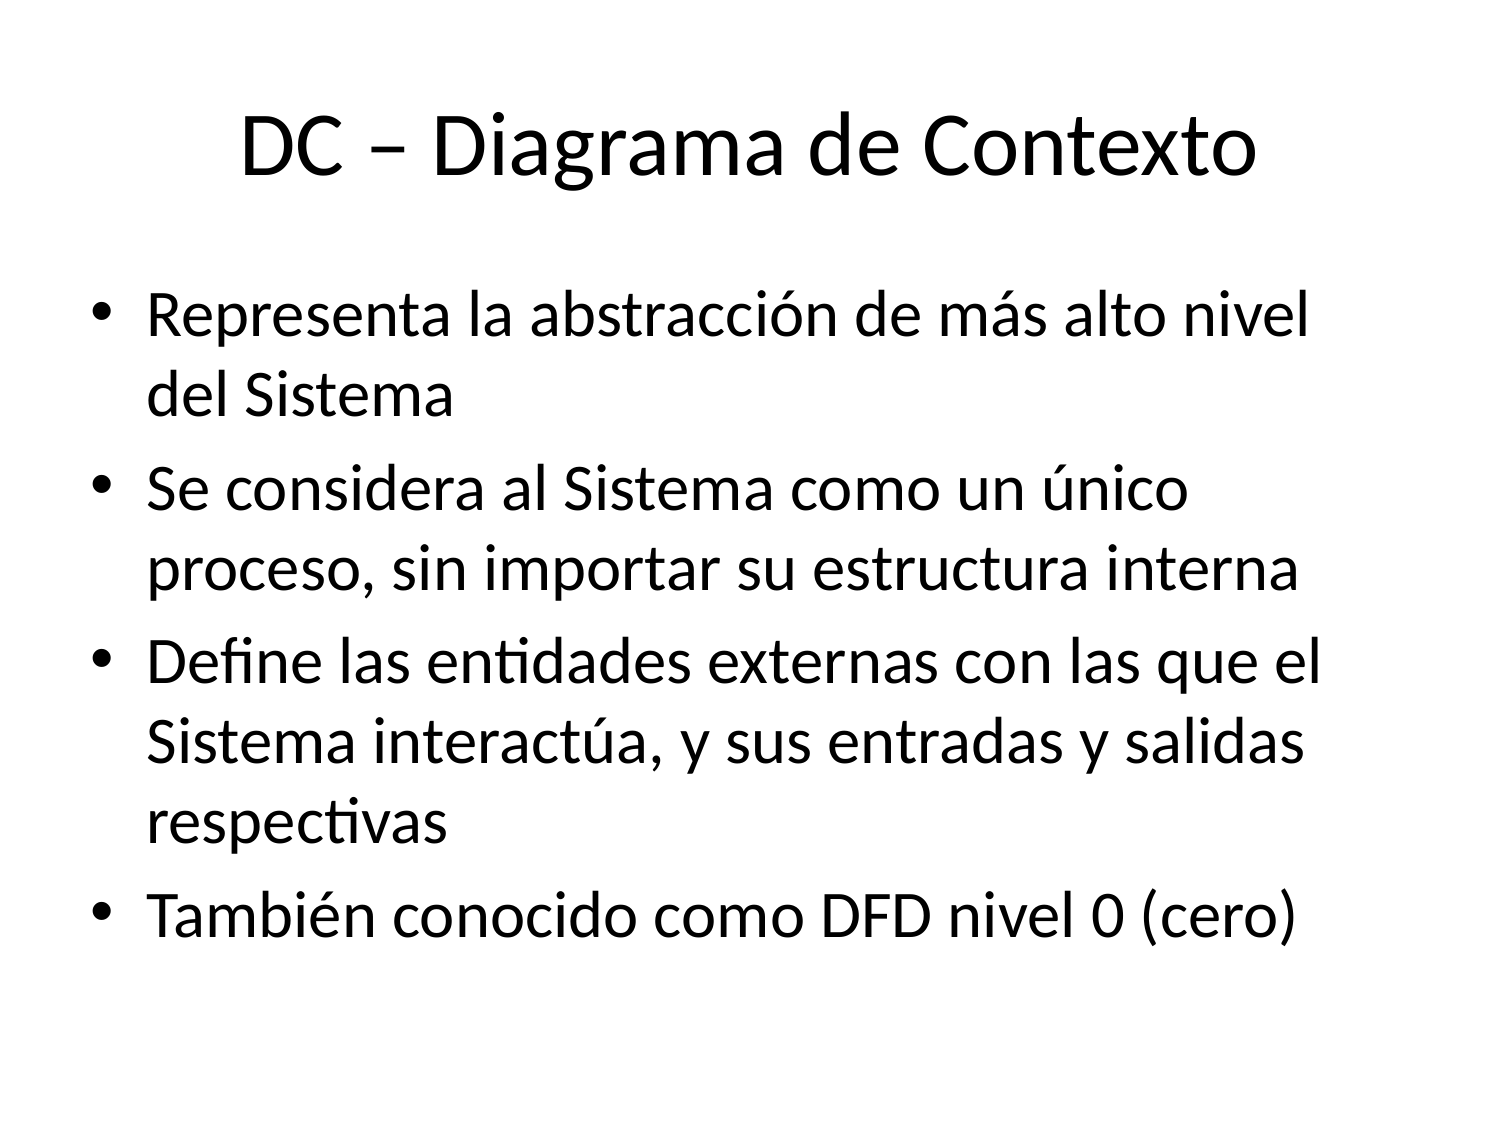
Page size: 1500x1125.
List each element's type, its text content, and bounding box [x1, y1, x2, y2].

title DC – Diagrama de Contexto [75, 45, 1425, 233]
list Representa la abstracción de más alto nivel del Sistema Se considera al Sistema como un único proceso, sin importar su estructura interna Define las entidades externas con las que el Sistema interactúa, y sus entradas y salidas respectivas También conocido como DFD nivel 0 (cero) [75, 262, 1425, 1005]
